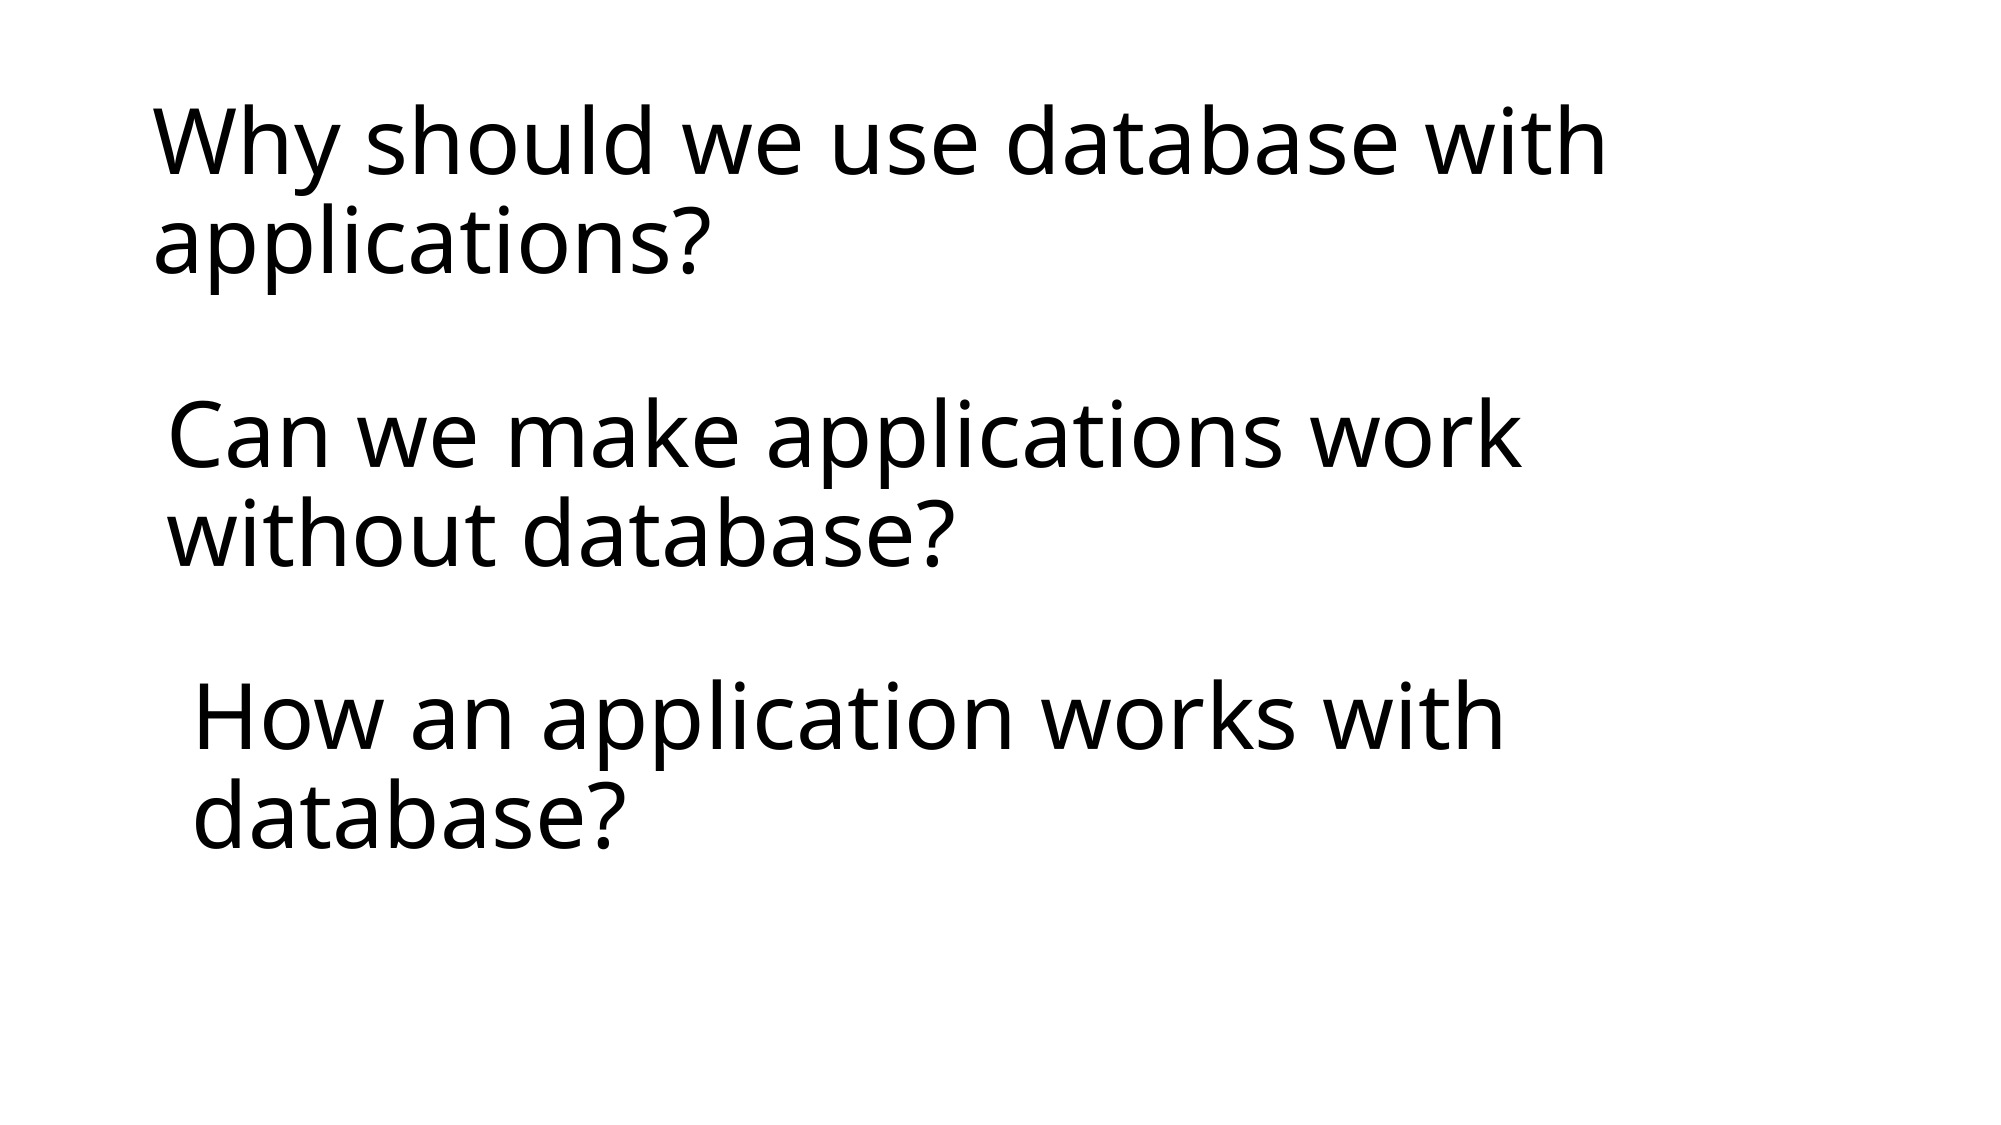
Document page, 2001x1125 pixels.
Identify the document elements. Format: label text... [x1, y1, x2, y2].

text_box How an application works with database? [176, 660, 1902, 878]
title Why should we use database with applications? [137, 85, 1863, 304]
text_box Can we make applications work without database? [151, 378, 1877, 596]
